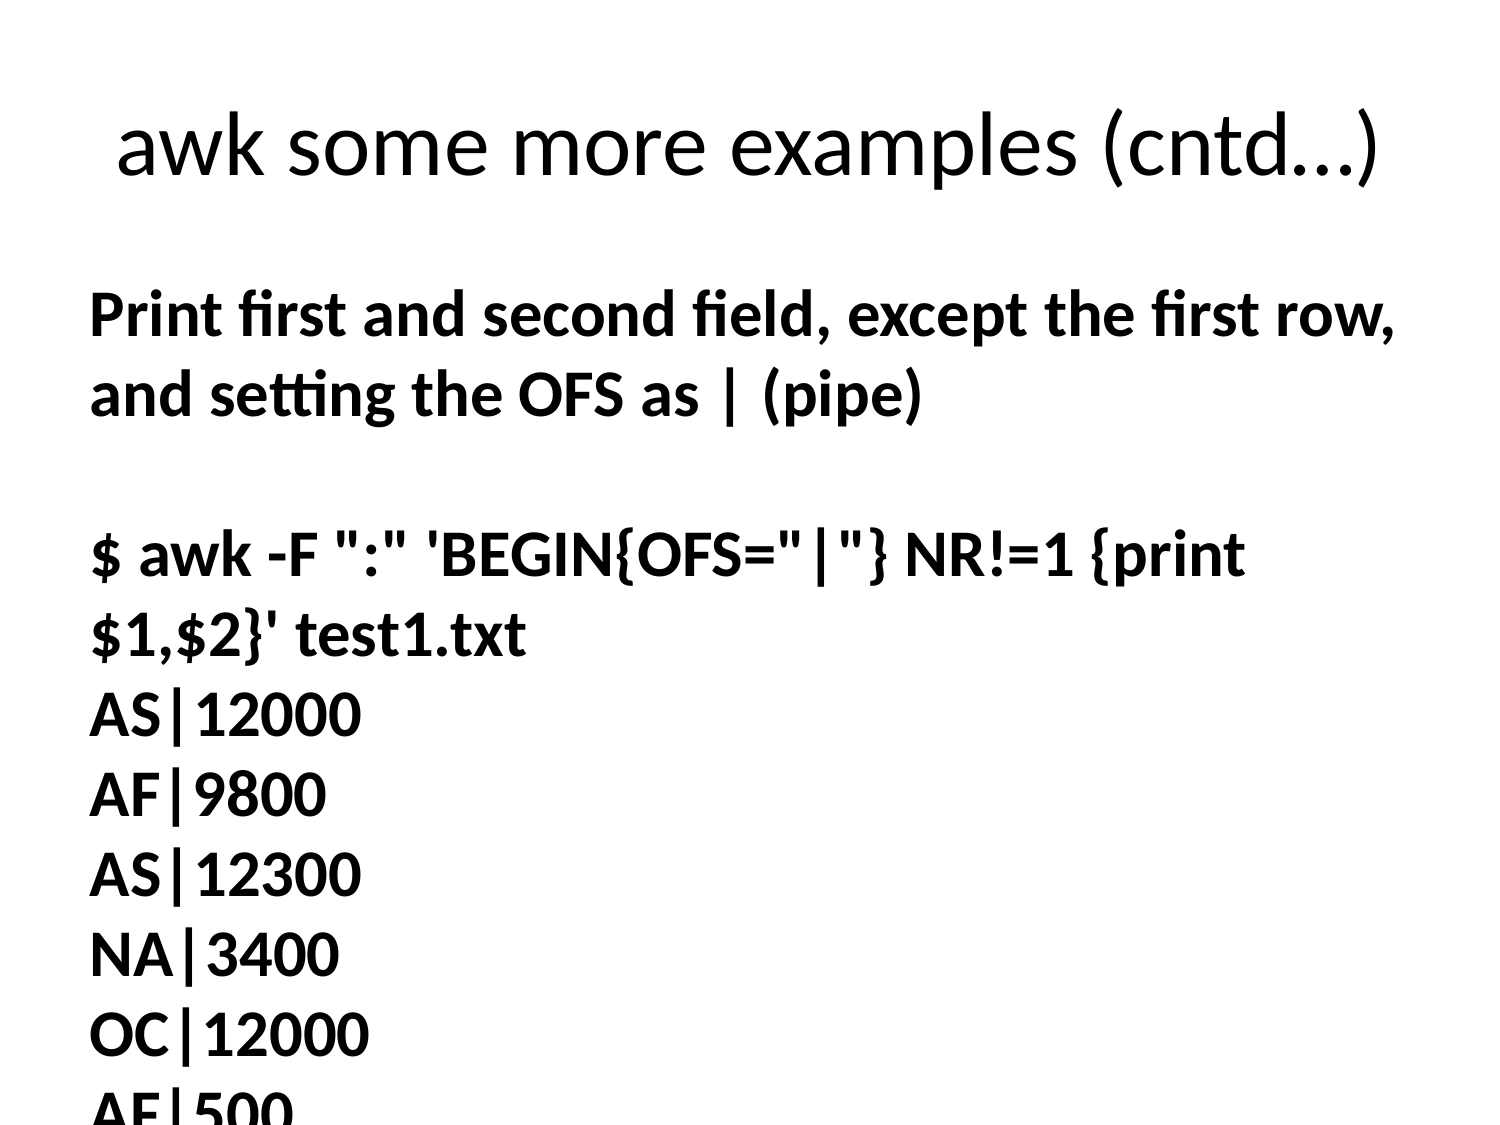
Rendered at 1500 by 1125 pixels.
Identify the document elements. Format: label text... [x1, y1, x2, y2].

text_box awk some more examples (cntd…) [75, 45, 1425, 233]
text_box Print first and second field, except the first row, and setting the OFS as | (pipe) $ awk -F ":" 'BEGIN{OFS="|"} NR!=1 {print $1,$2}' test1.txt AS|12000 AF|9800 AS|12300 NA|3400 OC|12000 AF|500 AS|1000 [74, 262, 1463, 1005]
